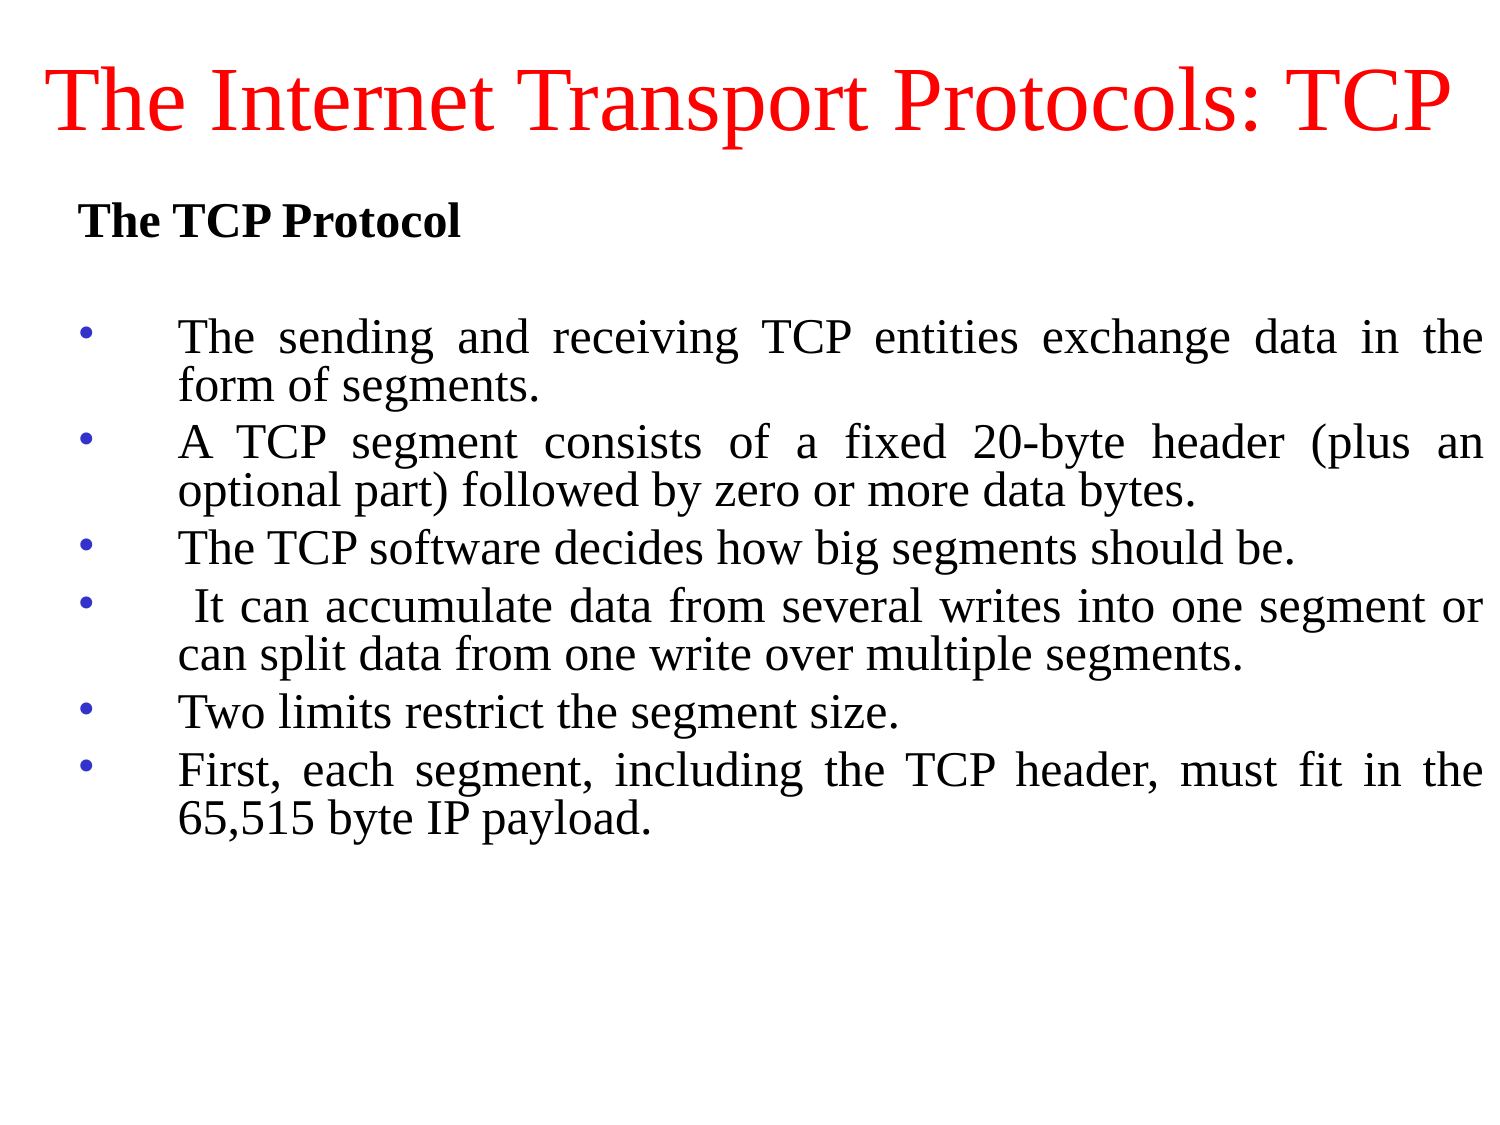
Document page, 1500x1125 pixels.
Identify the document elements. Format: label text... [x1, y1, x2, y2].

list The TCP Protocol The sending and receiving TCP entities exchange data in the form of segments. A TCP segment consists of a fixed 20-byte header (plus an optional part) followed by zero or more data bytes. The TCP software decides how big segments should be. It can accumulate data from several writes into one segment or can split data from one write over multiple segments. Two limits restrict the segment size. First, each segment, including the TCP header, must fit in the 65,515 byte IP payload. [62, 191, 1500, 1075]
title The Internet Transport Protocols: TCP [0, 0, 1500, 188]
